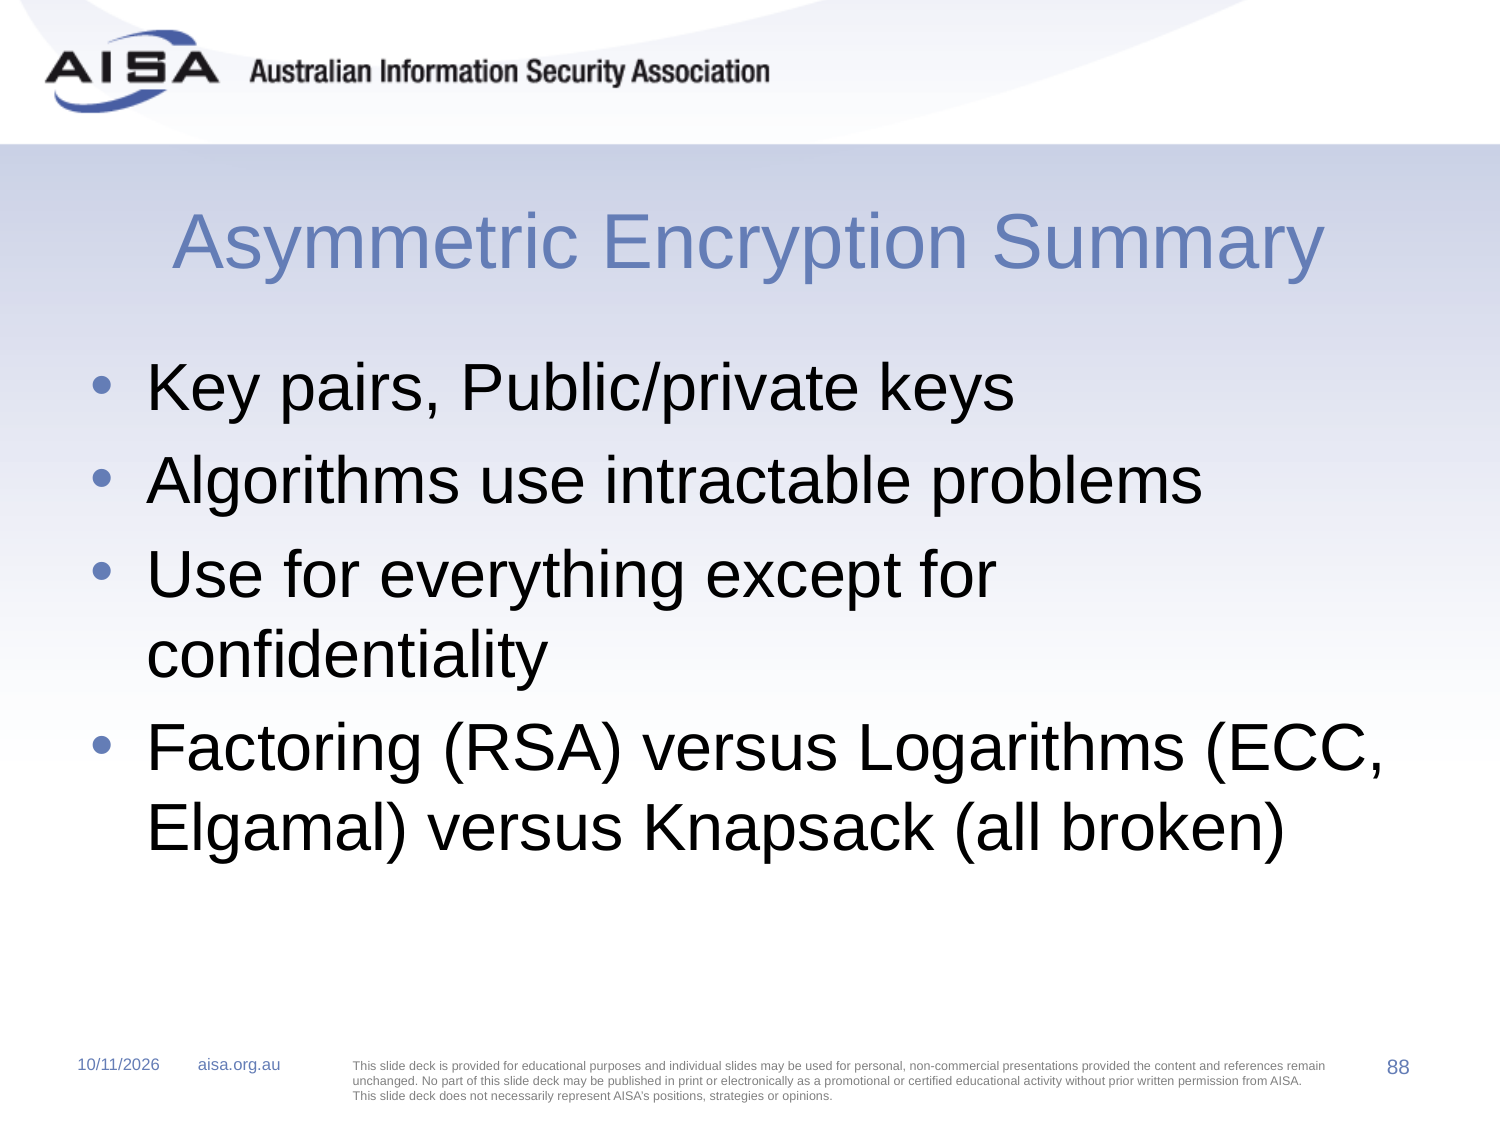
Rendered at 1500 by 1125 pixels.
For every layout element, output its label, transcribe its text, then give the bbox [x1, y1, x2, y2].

list Key pairs, Public/private keys Algorithms use intractable problems Use for everything except for confidentiality Factoring (RSA) versus Logarithms (ECC, Elgamal) versus Knapsack (all broken) [75, 336, 1425, 1016]
picture [0, 0, 1500, 1125]
title Asymmetric Encryption Summary [75, 149, 1425, 325]
